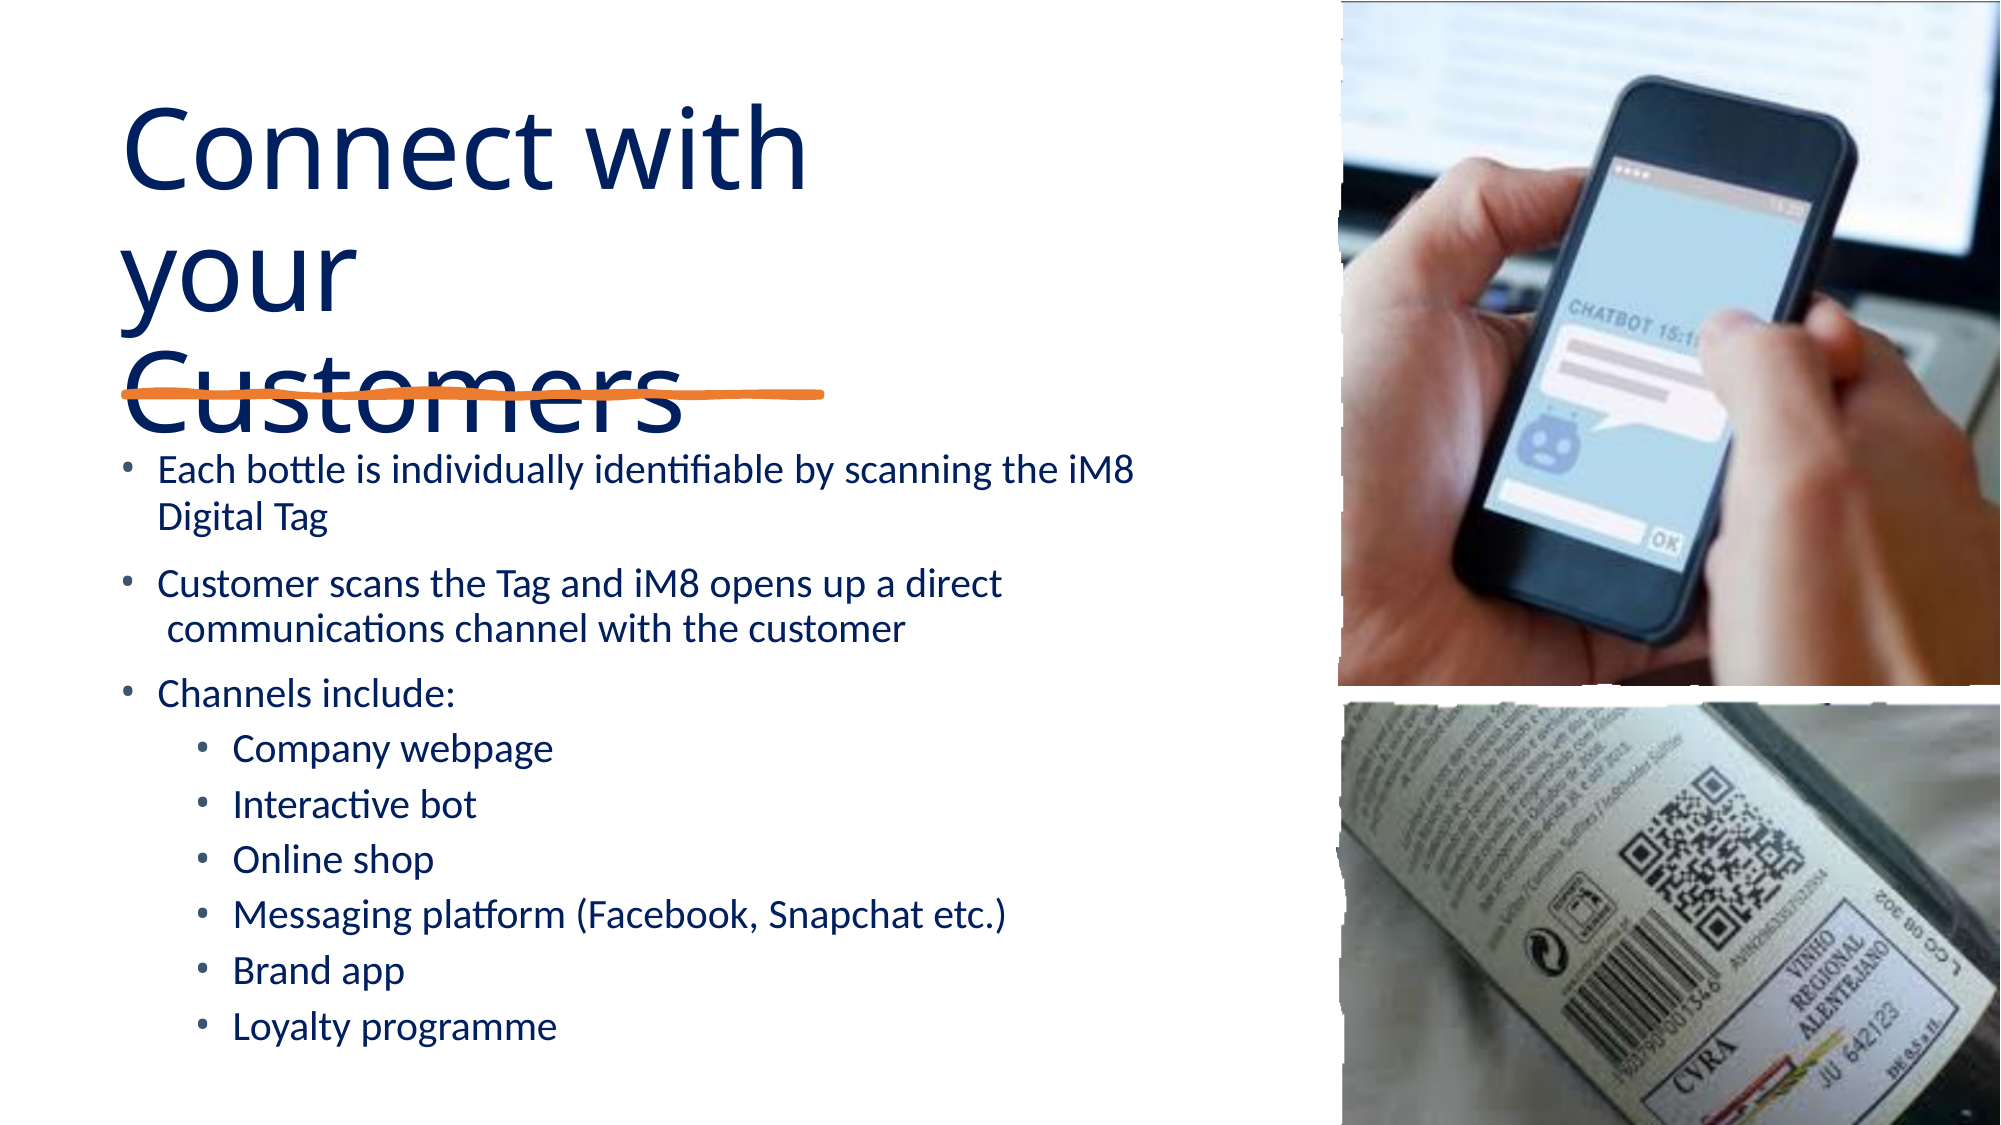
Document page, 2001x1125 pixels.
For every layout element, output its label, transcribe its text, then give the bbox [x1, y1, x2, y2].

picture [1335, 699, 2000, 1125]
text_box Each bottle is individually identifiable by scanning the iM8 Digital Tag Customer scans the Tag and iM8 opens up a direct communications channel with the customer Channels include: Company webpage Interactive bot Online shop Messaging platform (Facebook, Snapchat etc.) Brand app Loyalty programme [117, 441, 1142, 1049]
title Connect with your Customers [117, 73, 952, 441]
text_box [120, 386, 825, 401]
picture [1337, 0, 2000, 686]
